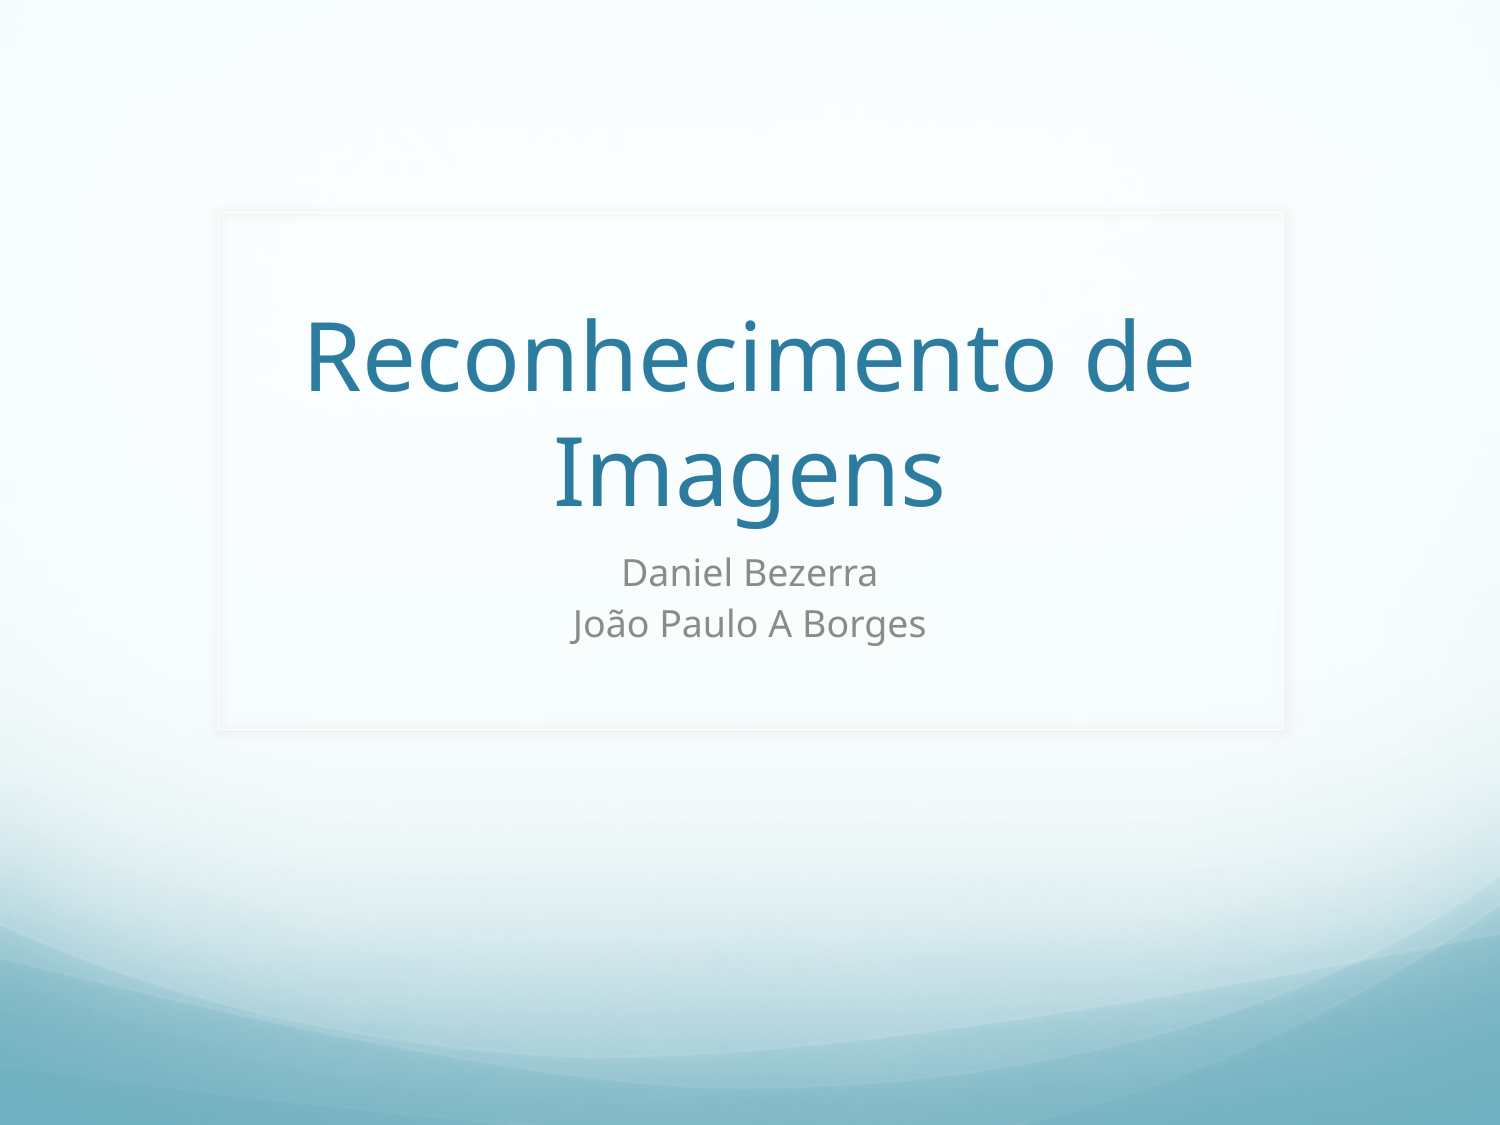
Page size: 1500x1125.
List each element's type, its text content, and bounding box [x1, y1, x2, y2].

subtitle Daniel Bezerra João Paulo A Borges [217, 541, 1283, 692]
title Reconhecimento de Imagens [217, 249, 1283, 533]
